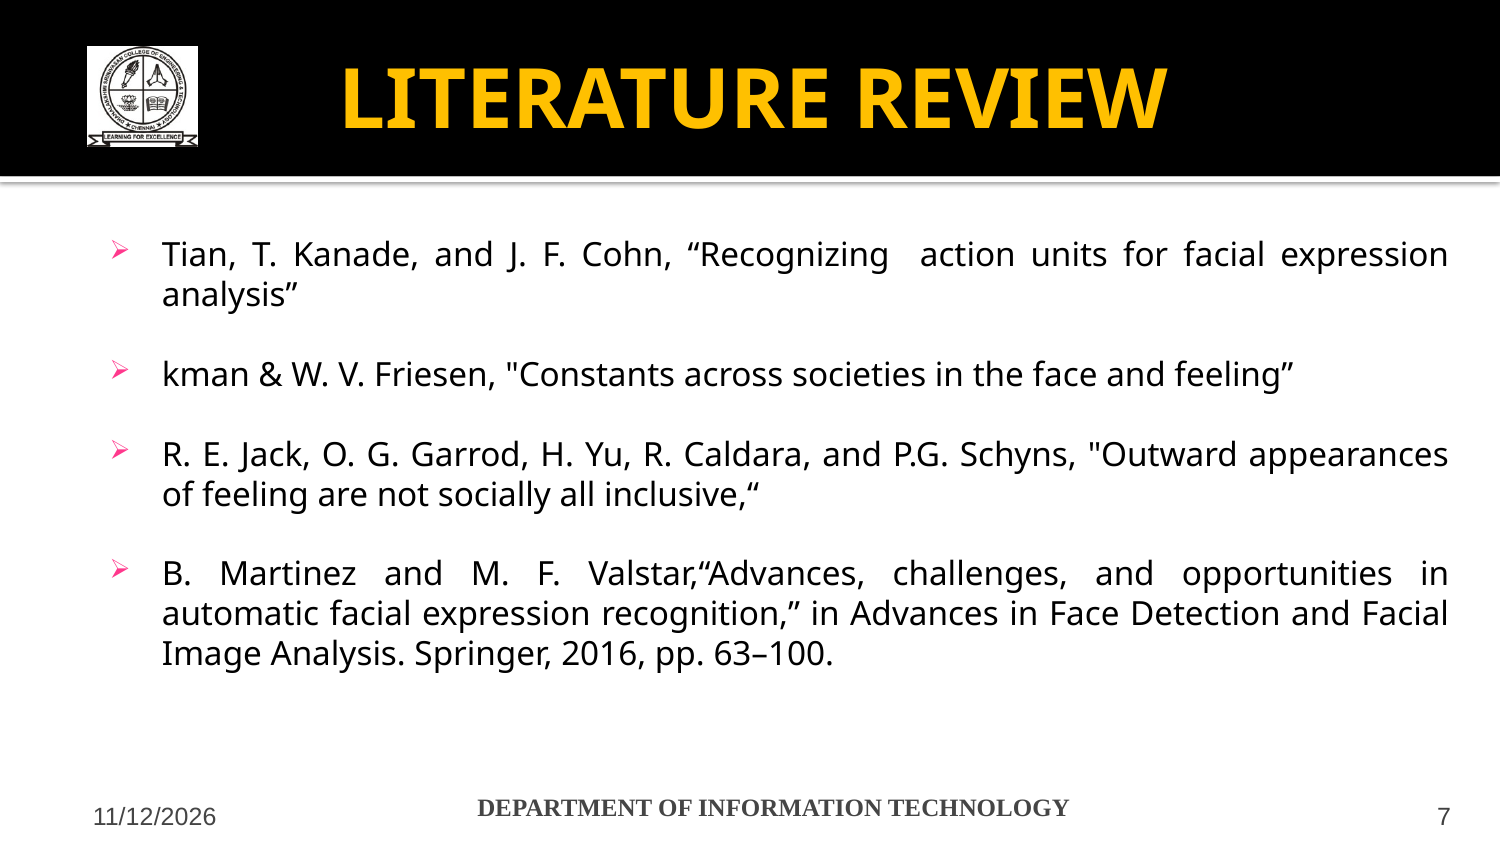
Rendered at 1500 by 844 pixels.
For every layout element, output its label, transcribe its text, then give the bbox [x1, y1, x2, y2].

picture [87, 46, 198, 148]
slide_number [75, 796, 425, 831]
title LITERATURE REVIEW [75, 18, 1425, 173]
slide_number 7 [1345, 796, 1467, 831]
text_box DEPARTMENT OF INFORMATION TECHNOLOGY [462, 788, 1213, 830]
list Tian, T. Kanade, and J. F. Cohn, “Recognizing action units for facial expression analysis” kman & W. V. Friesen, "Constants across societies in the face and feeling” R. E. Jack, O. G. Garrod, H. Yu, R. Caldara, and P.G. Schyns, "Outward appearances of feeling are not socially all inclusive,“ B. Martinez and M. F. Valstar,“Advances, challenges, and opportunities in automatic facial expression recognition,” in Advances in Face Detection and Facial Image Analysis. Springer, 2016, pp. 63–100. [74, 217, 1467, 788]
